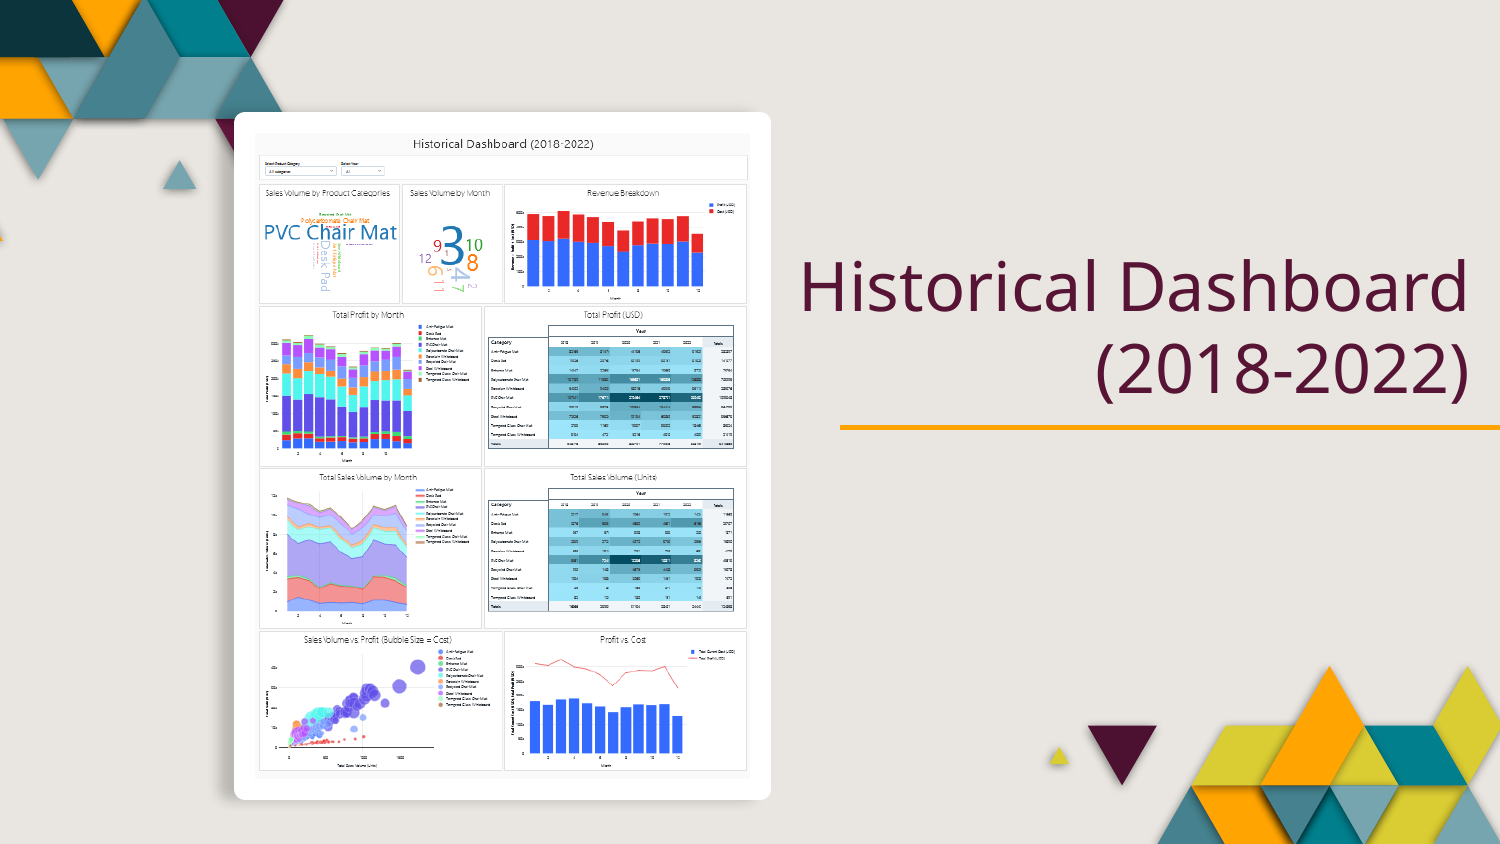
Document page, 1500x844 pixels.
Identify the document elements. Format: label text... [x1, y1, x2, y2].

title Historical Dashboard (2018-2022) [778, 222, 1487, 423]
picture [254, 132, 751, 780]
